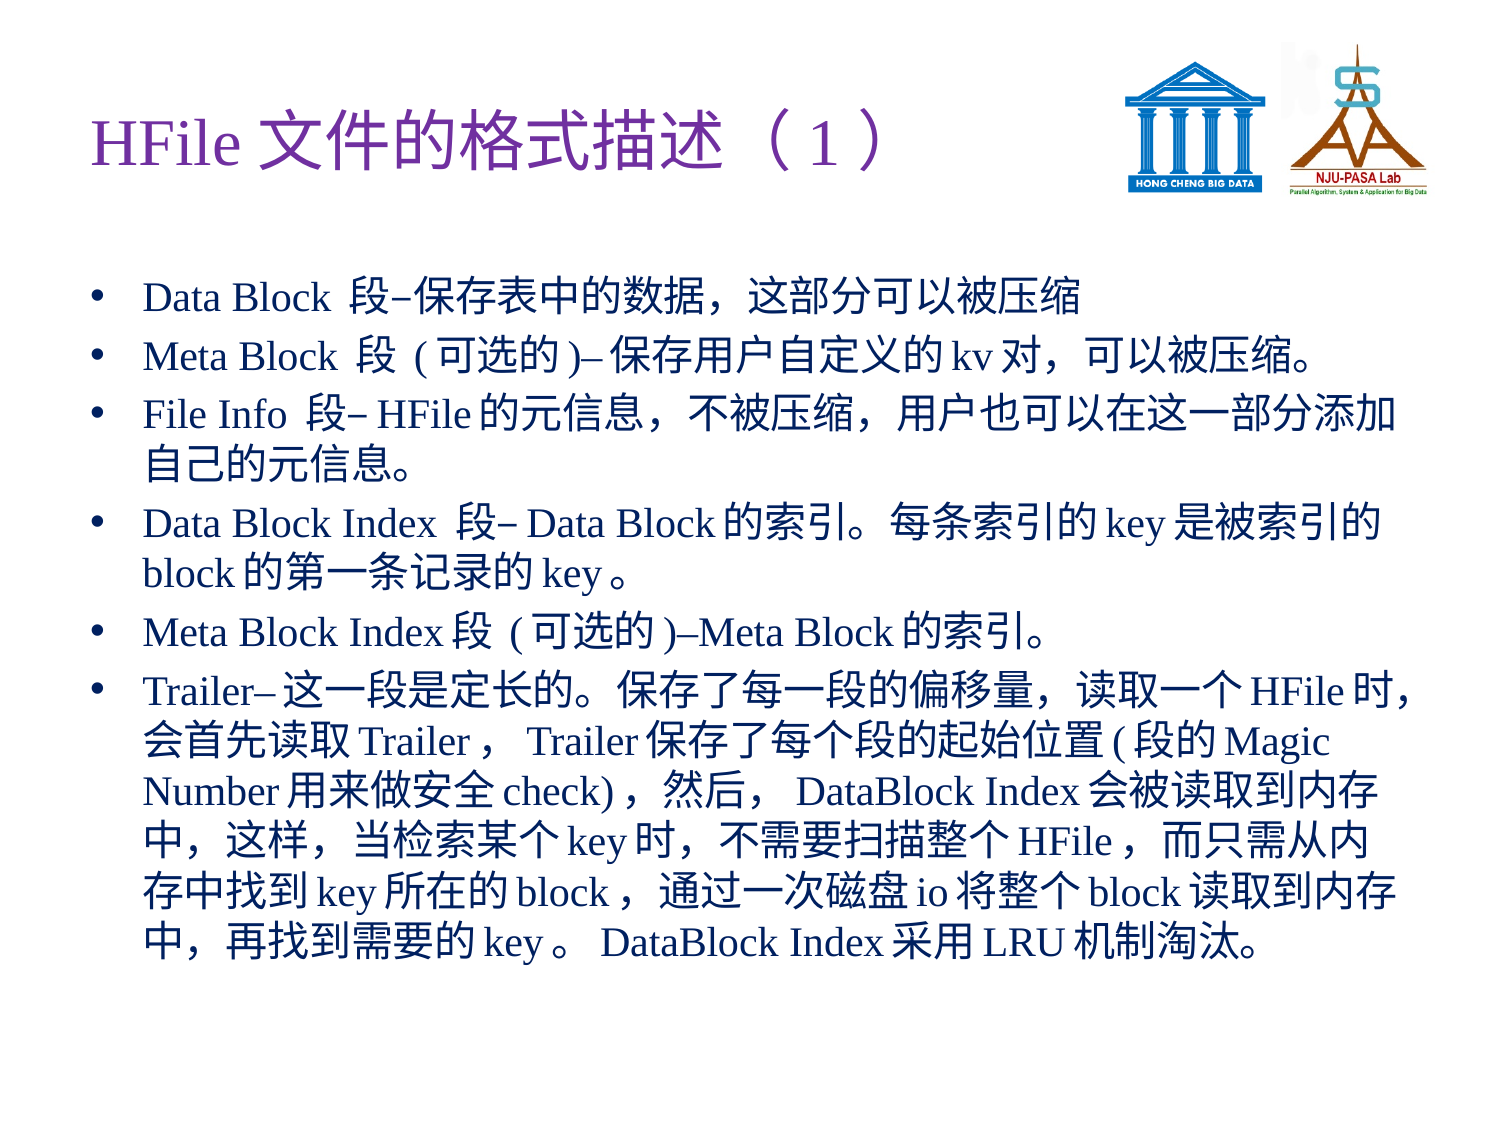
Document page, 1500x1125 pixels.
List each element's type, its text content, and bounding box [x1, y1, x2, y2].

picture [1281, 42, 1435, 197]
title HFile文件的格式描述（1） [75, 45, 1425, 233]
picture [1123, 58, 1267, 196]
list Data Block 段–保存表中的数据，这部分可以被压缩 Meta Block 段 (可选的)–保存用户自定义的kv对，可以被压缩。 File Info 段–HFile的元信息，不被压缩，用户也可以在这一部分添加自己的元信息。 Data Block Index 段–Data Block的索引。每条索引的key是被索引的block的第一条记录的key。 Meta Block Index段 (可选的)–Meta Block的索引。 Trailer–这一段是定长的。保存了每一段的偏移量，读取一个HFile时，会首先读取Trailer，Trailer保存了每个段的起始位置(段的Magic Number用来做安全check)，然后，DataBlock Index会被读取到内存中，这样，当检索某个key时，不需要扫描整个HFile，而只需从内存中找到key所在的block，通过一次磁盘io将整个block读取到内存中，再找到需要的key。DataBlock Index采用LRU机制淘汰。 [75, 262, 1425, 1005]
